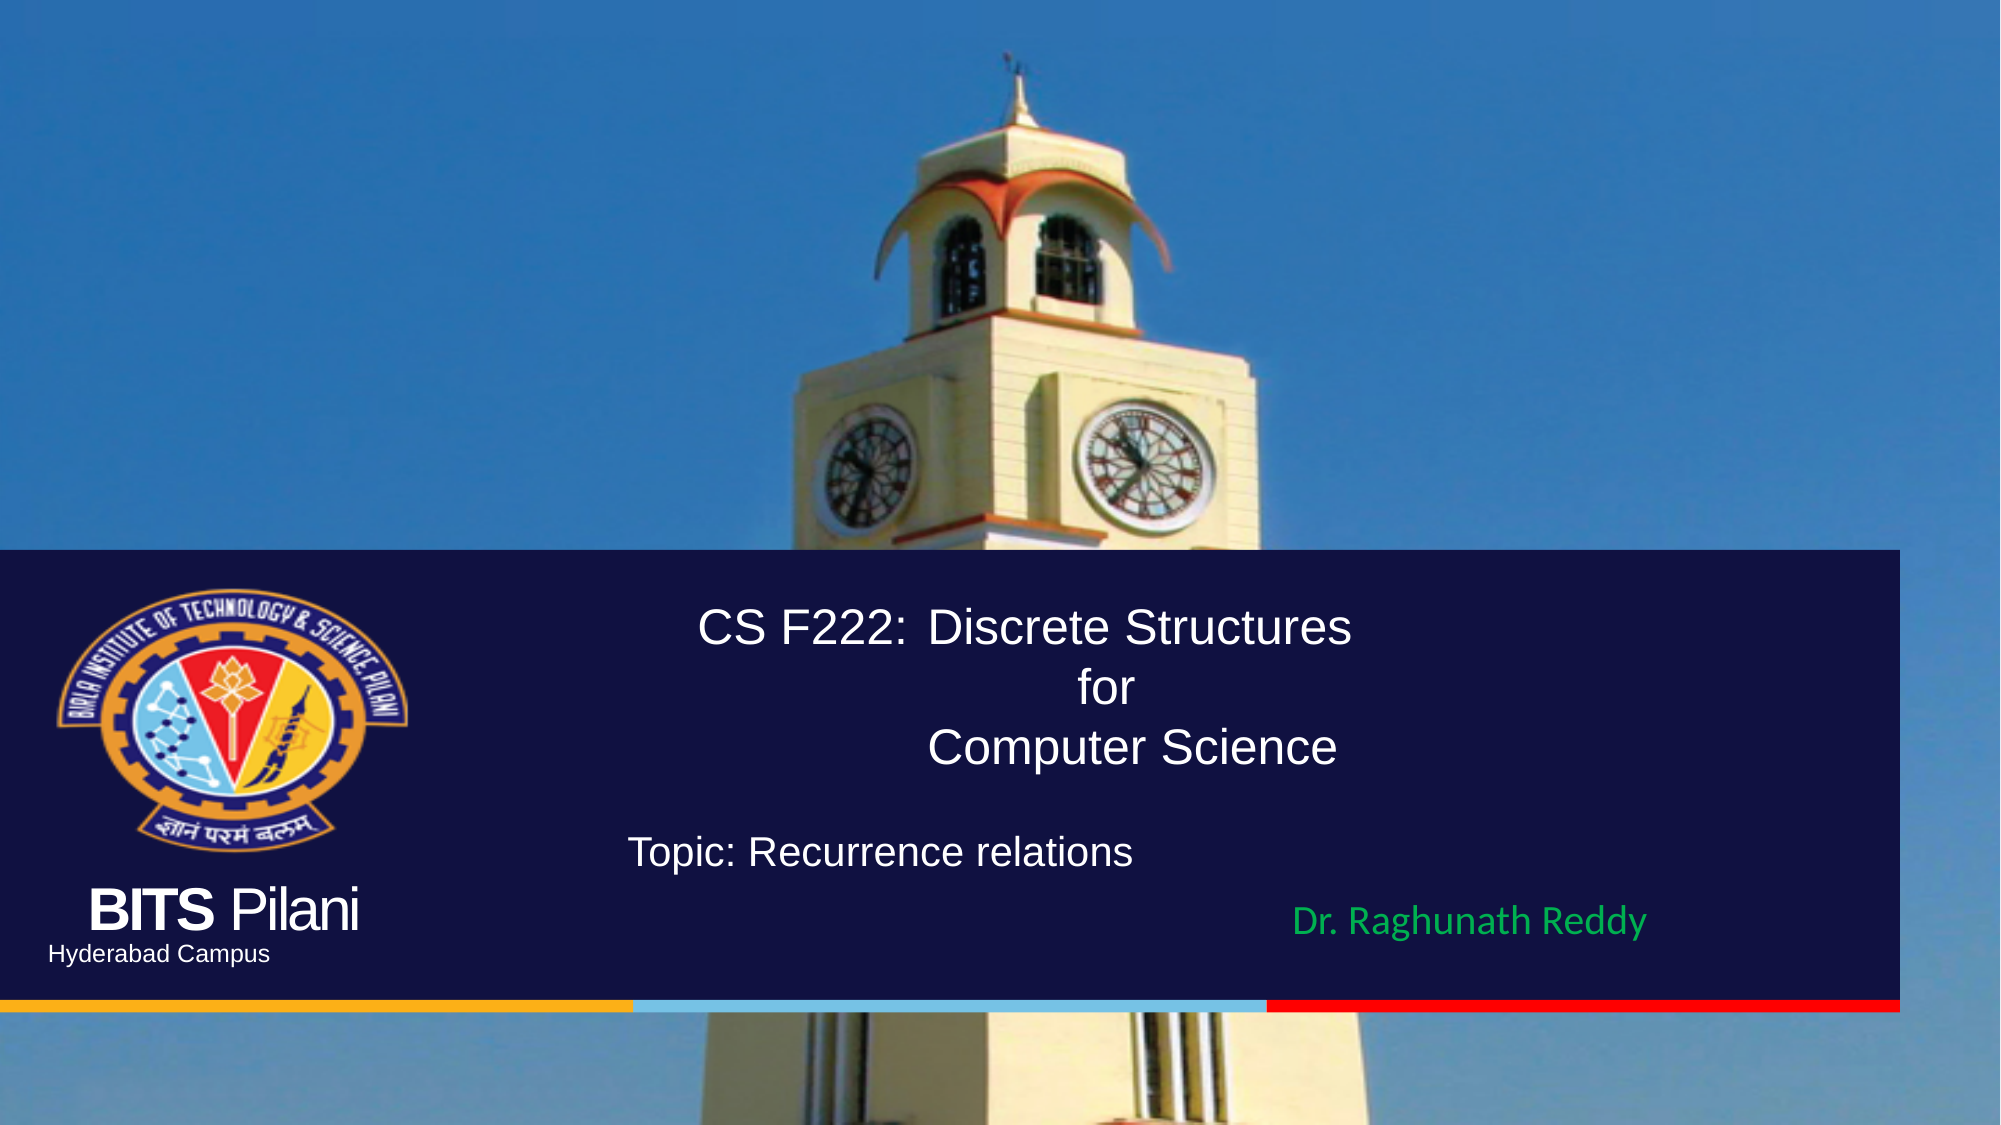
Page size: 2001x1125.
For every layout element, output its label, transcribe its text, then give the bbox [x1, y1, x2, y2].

text_box CS F222: Discrete Structures for Computer Science Topic: Recurrence relations [612, 587, 1538, 883]
list Dr. Raghunath Reddy [675, 875, 1663, 950]
picture [0, 0, 2001, 1125]
